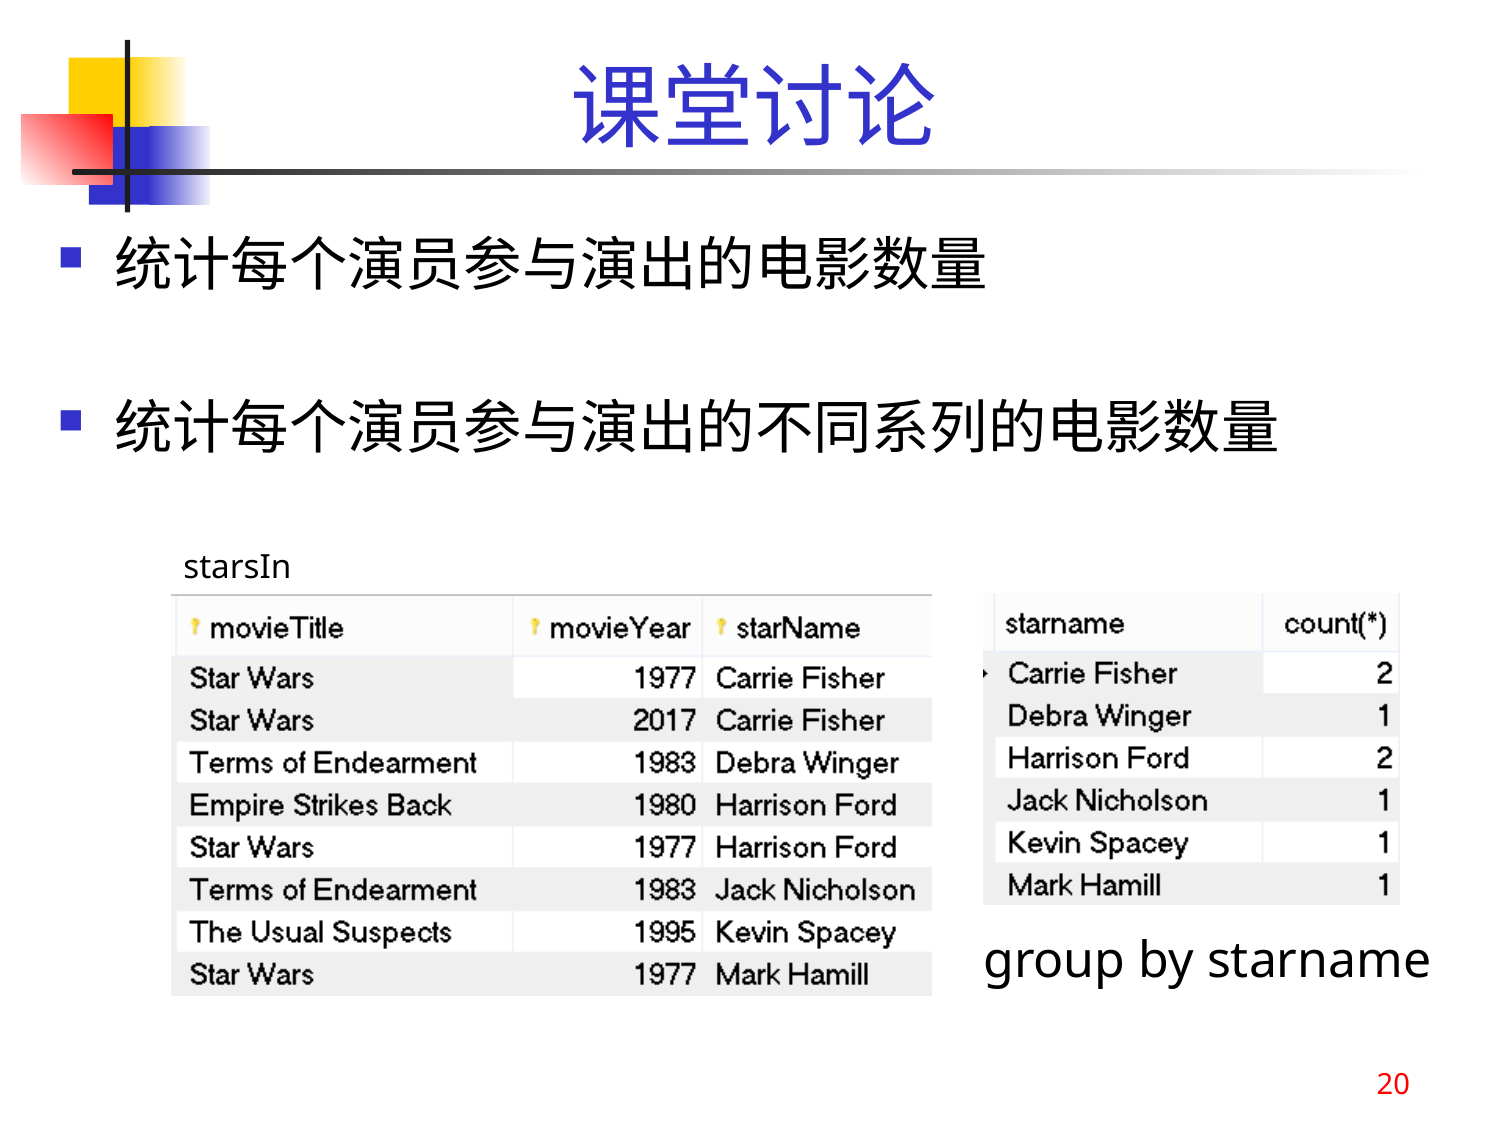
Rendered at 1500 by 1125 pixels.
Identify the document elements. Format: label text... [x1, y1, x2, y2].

text_box group by starname [968, 919, 1447, 995]
slide_number 20 [1112, 1037, 1426, 1113]
picture [171, 593, 932, 996]
list 统计每个演员参与演出的电影数量 统计每个演员参与演出的不同系列的电影数量 [42, 219, 1425, 1024]
title 课堂讨论 [57, 27, 1451, 167]
picture [983, 593, 1400, 905]
text_box starsIn [168, 538, 307, 593]
